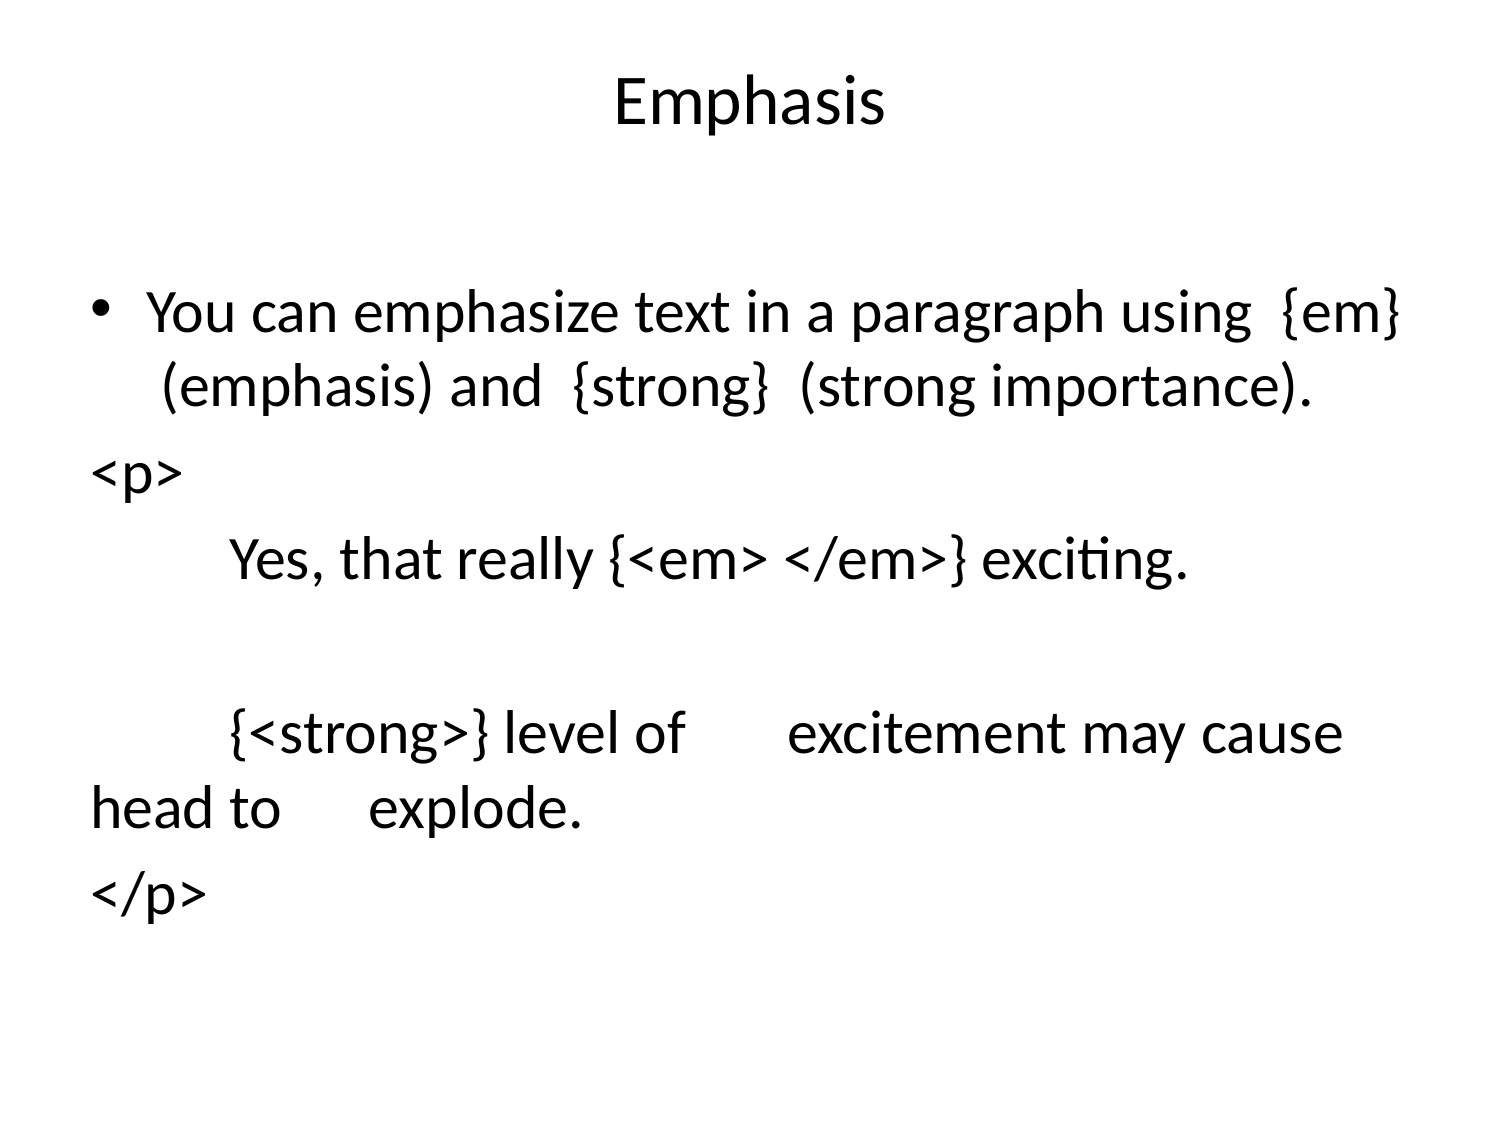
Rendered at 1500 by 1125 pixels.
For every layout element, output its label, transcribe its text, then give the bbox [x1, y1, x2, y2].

title Emphasis [75, 45, 1425, 233]
list You can emphasize text in a paragraph using {em} (emphasis) and {strong} (strong importance). <p> Yes, that really {<em> </em>} exciting. {<strong>} level of excitement may cause head to explode. </p> [75, 262, 1425, 1005]
